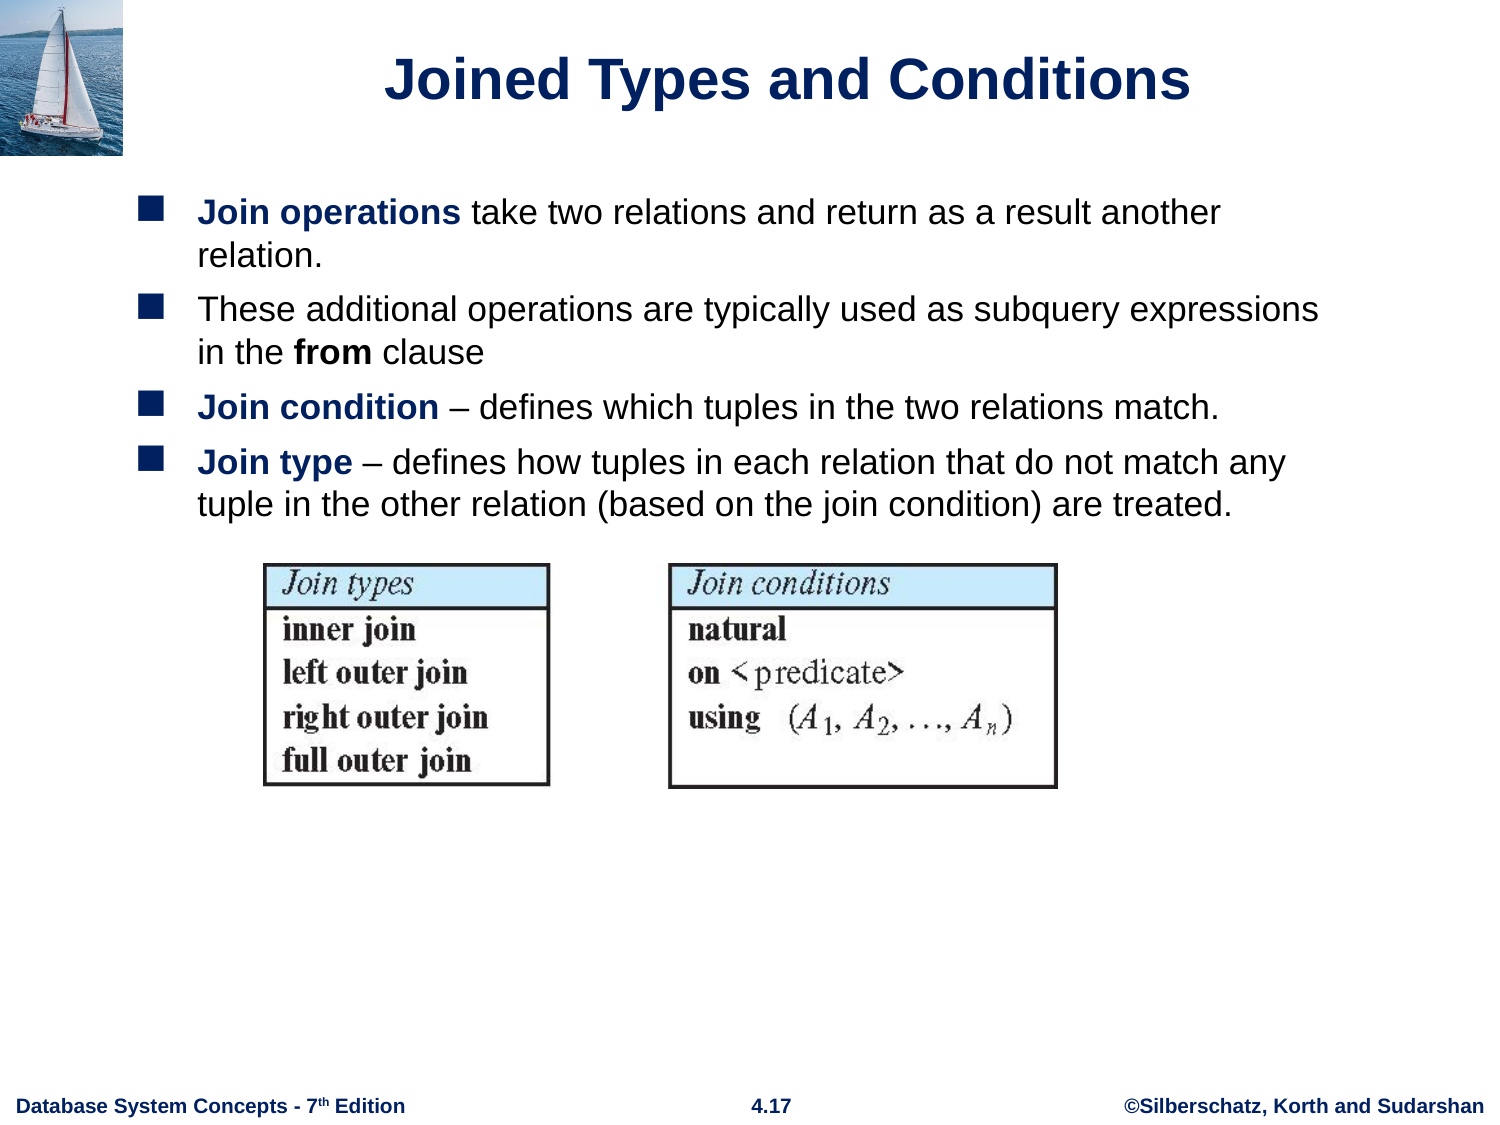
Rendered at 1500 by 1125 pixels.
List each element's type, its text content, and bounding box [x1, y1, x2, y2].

picture [263, 563, 1058, 789]
list Join operations take two relations and return as a result another relation. These additional operations are typically used as subquery expressions in the from clause Join condition – defines which tuples in the two relations match. Join type – defines how tuples in each relation that do not match any tuple in the other relation (based on the join condition) are treated. [126, 181, 1346, 550]
title Joined Types and Conditions [125, 18, 1452, 120]
picture [0, 0, 123, 156]
